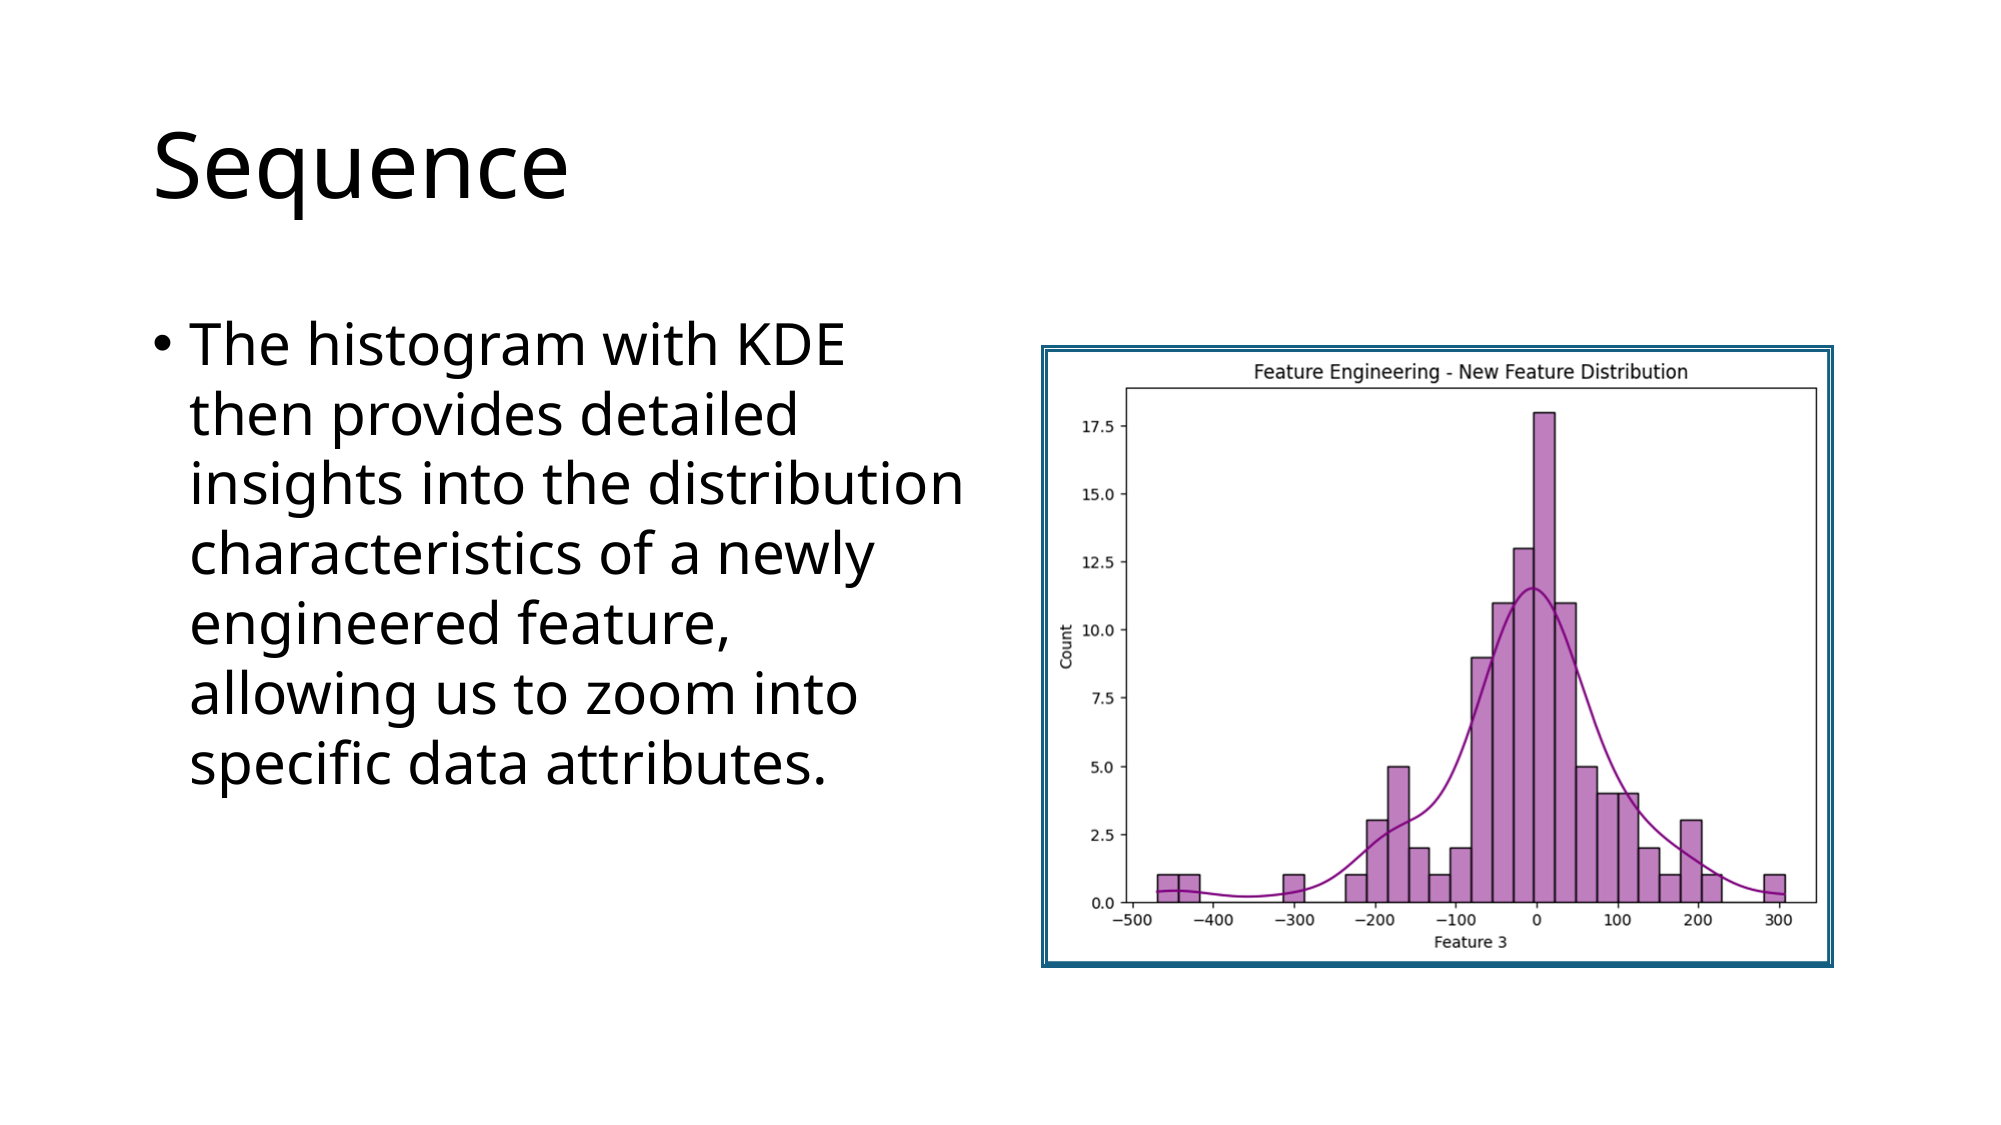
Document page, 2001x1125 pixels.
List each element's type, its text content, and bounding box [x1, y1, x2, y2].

title Sequence [137, 59, 1863, 278]
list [1043, 347, 1832, 965]
list The histogram with KDE then provides detailed insights into the distribution characteristics of a newly engineered feature, allowing us to zoom into specific data attributes. [137, 299, 988, 1014]
